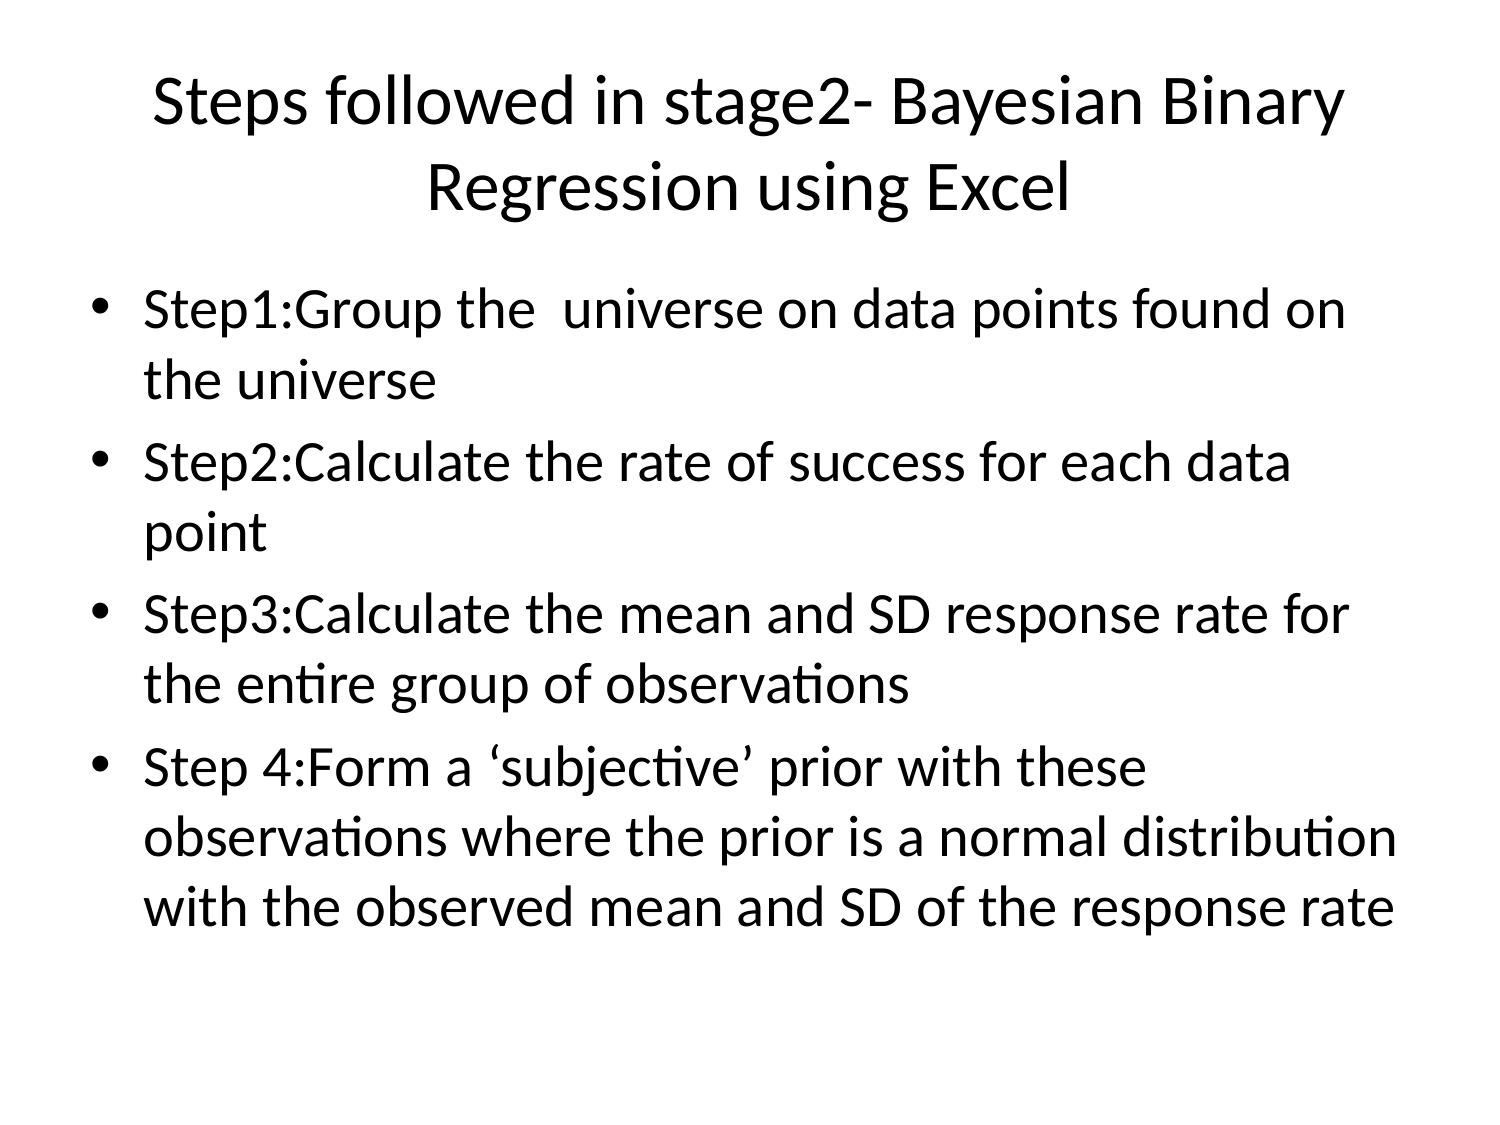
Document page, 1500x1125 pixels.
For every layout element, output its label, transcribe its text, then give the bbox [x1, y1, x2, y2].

title Steps followed in stage2- Bayesian Binary Regression using Excel [75, 45, 1425, 233]
list Step1:Group the universe on data points found on the universe Step2:Calculate the rate of success for each data point Step3:Calculate the mean and SD response rate for the entire group of observations Step 4:Form a ‘subjective’ prior with these observations where the prior is a normal distribution with the observed mean and SD of the response rate [75, 262, 1425, 1005]
